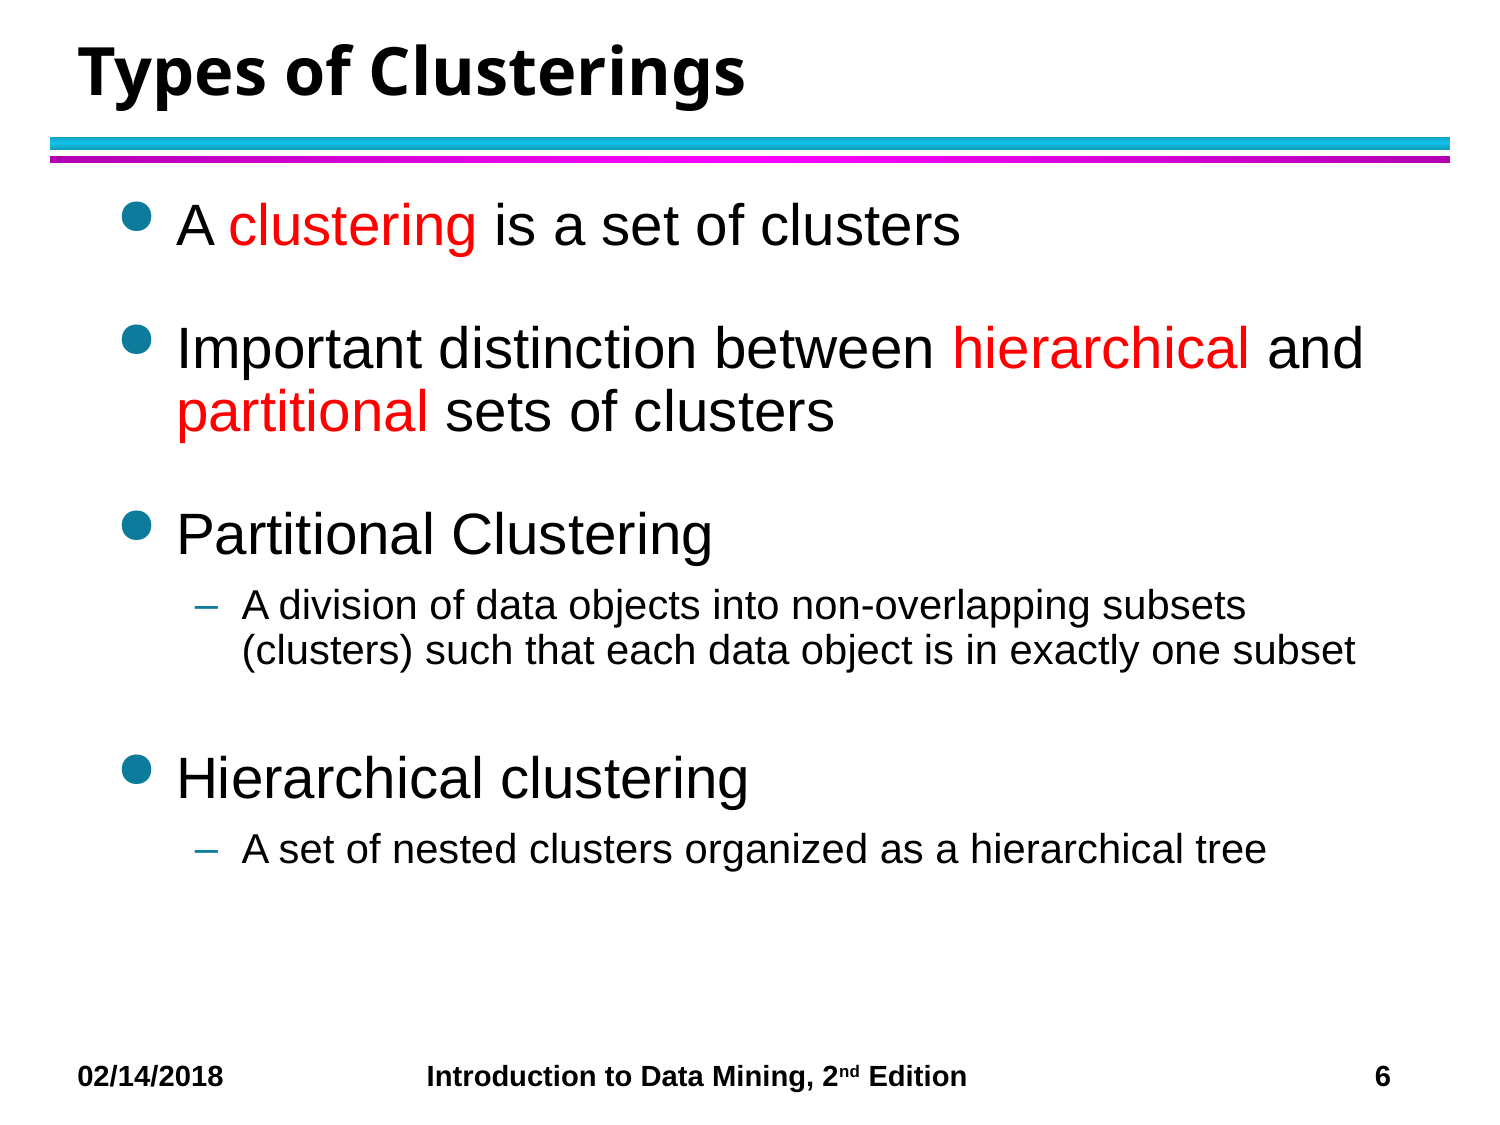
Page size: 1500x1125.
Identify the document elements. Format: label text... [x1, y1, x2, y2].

title Types of Clusterings [62, 24, 1421, 116]
list A clustering is a set of clusters Important distinction between hierarchical and partitional sets of clusters Partitional Clustering A division of data objects into non-overlapping subsets (clusters) such that each data object is in exactly one subset Hierarchical clustering A set of nested clusters organized as a hierarchical tree [104, 187, 1418, 1026]
